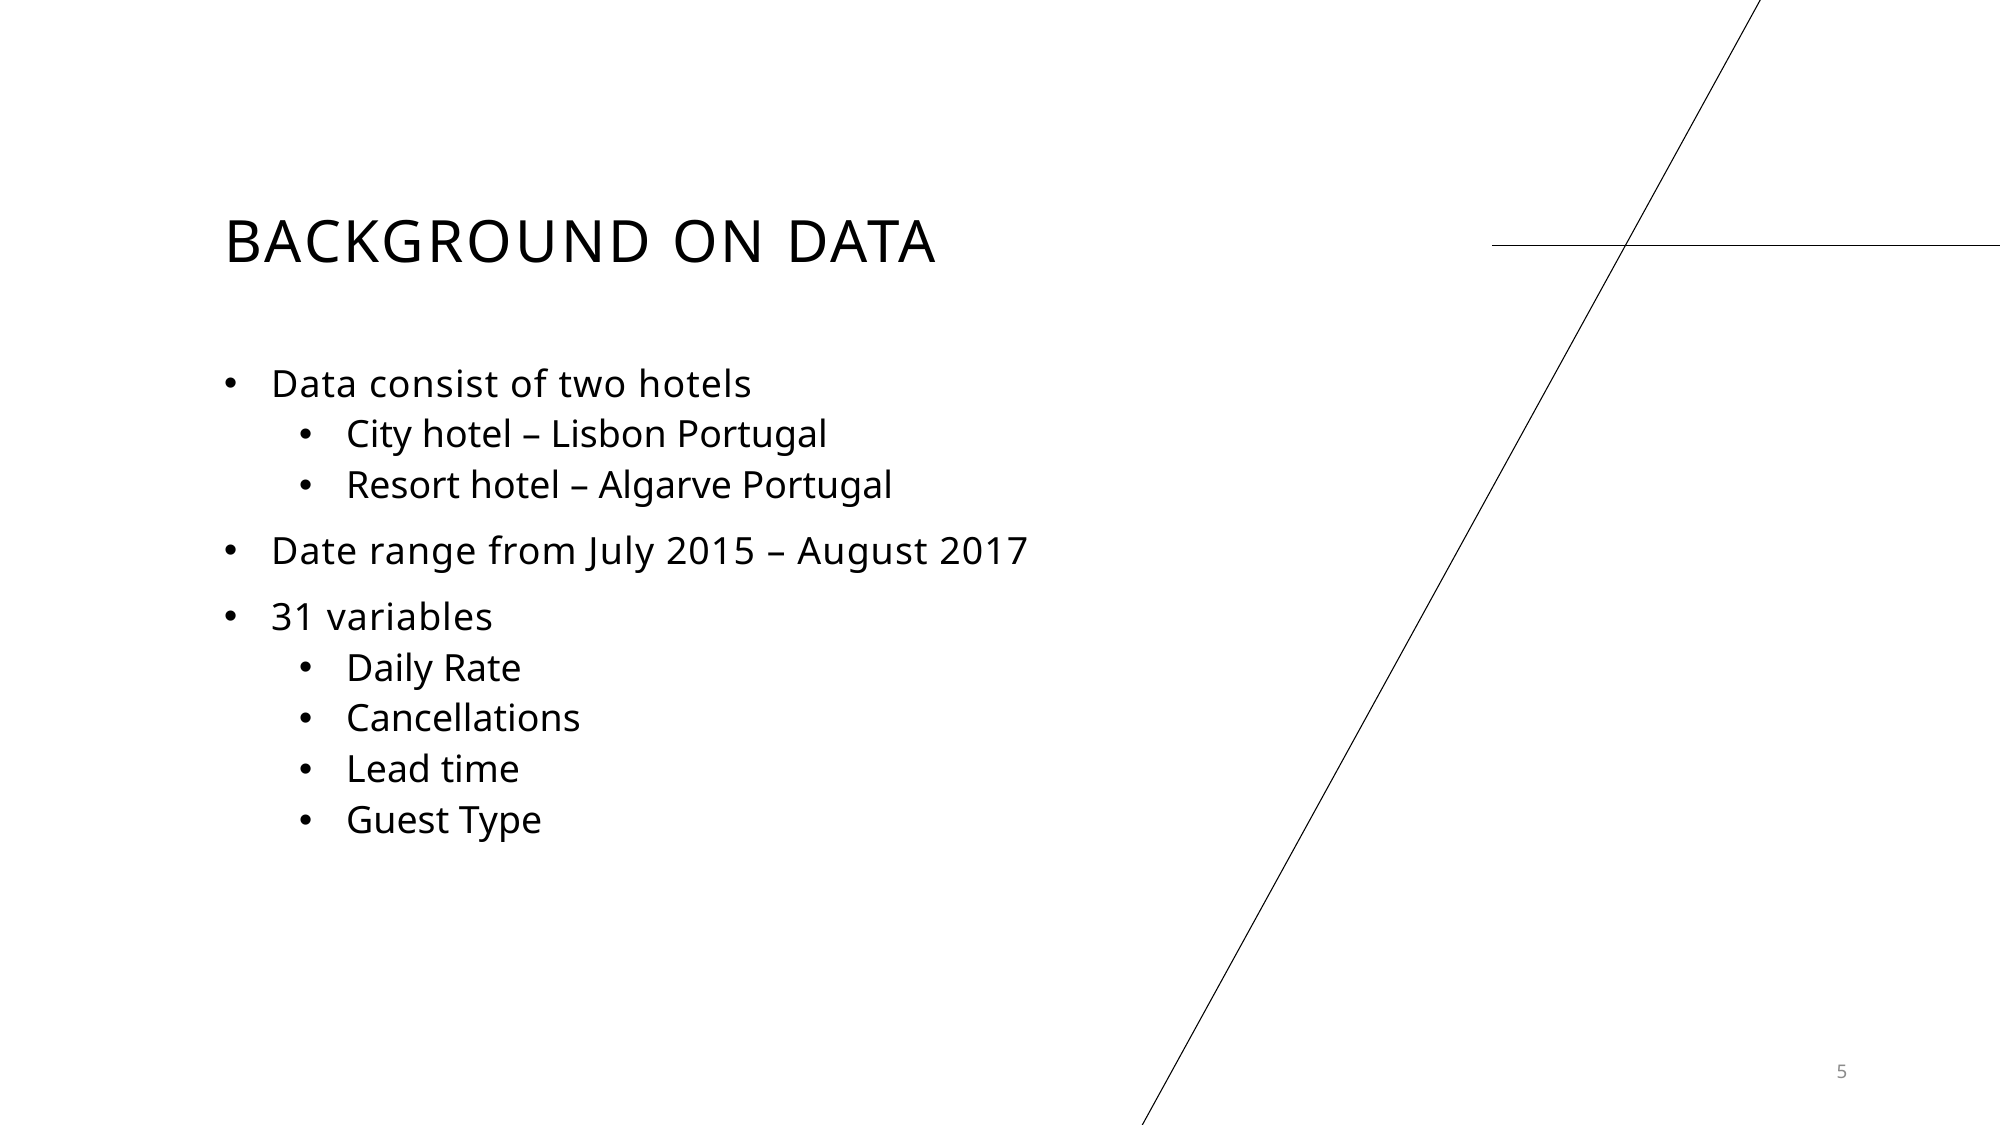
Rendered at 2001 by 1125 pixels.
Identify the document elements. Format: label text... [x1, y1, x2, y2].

list Data consist of two hotels City hotel – Lisbon Portugal Resort hotel – Algarve Portugal Date range from July 2015 – August 2017 31 variables Daily Rate Cancellations Lead time Guest Type [209, 352, 1048, 967]
title Background on Data [209, 84, 1144, 283]
slide_number 5 [1412, 1042, 1863, 1103]
